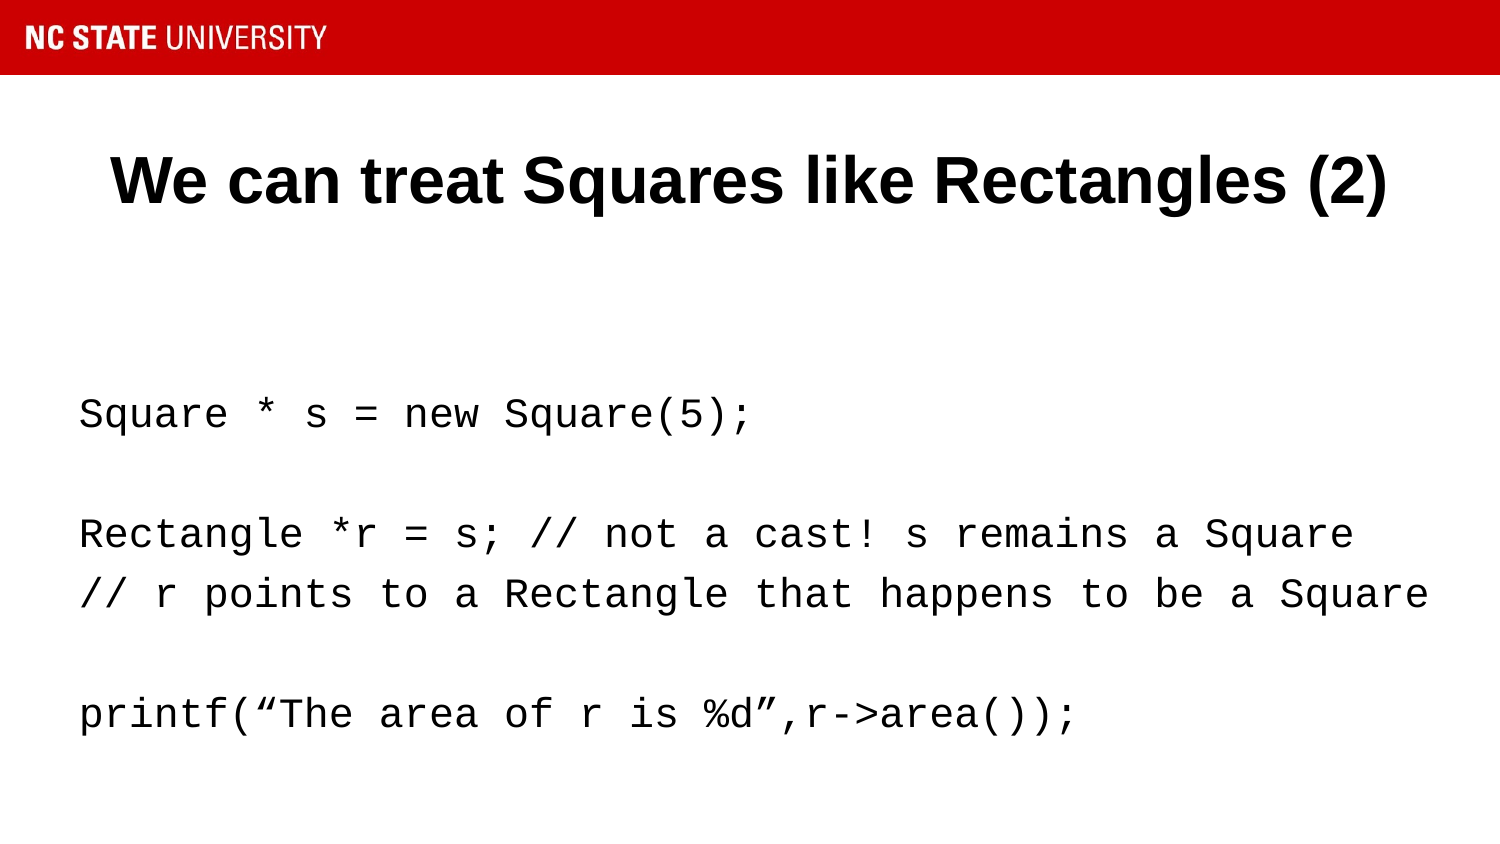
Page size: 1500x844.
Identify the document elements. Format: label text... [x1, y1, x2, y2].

list Square * s = new Square(5); Rectangle *r = s; // not a cast! s remains a Square // r points to a Rectangle that happens to be a Square printf(“The area of r is %d”,r->area()); [63, 371, 1448, 753]
title We can treat Squares like Rectangles (2) [75, 110, 1425, 243]
picture [0, 0, 1500, 75]
